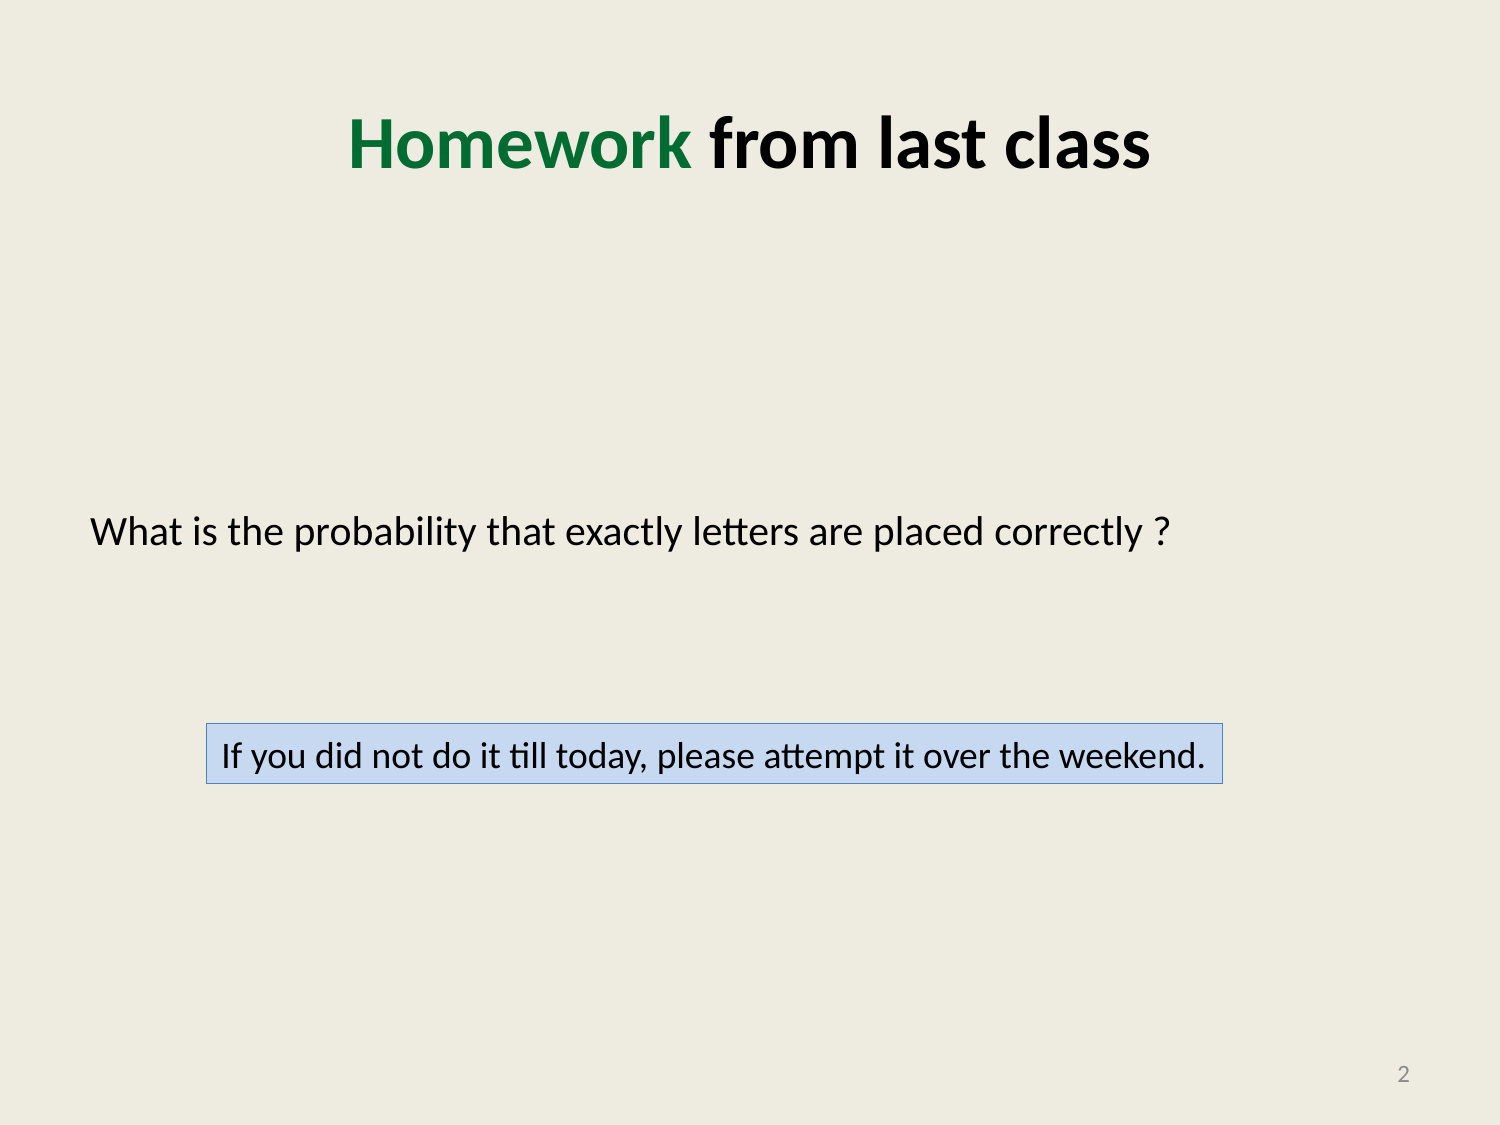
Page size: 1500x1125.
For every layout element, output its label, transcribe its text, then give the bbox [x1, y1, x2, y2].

slide_number 2 [1074, 1042, 1425, 1103]
title Homework from last class [75, 45, 1425, 233]
text_box If you did not do it till today, please attempt it over the weekend. [206, 723, 1223, 784]
